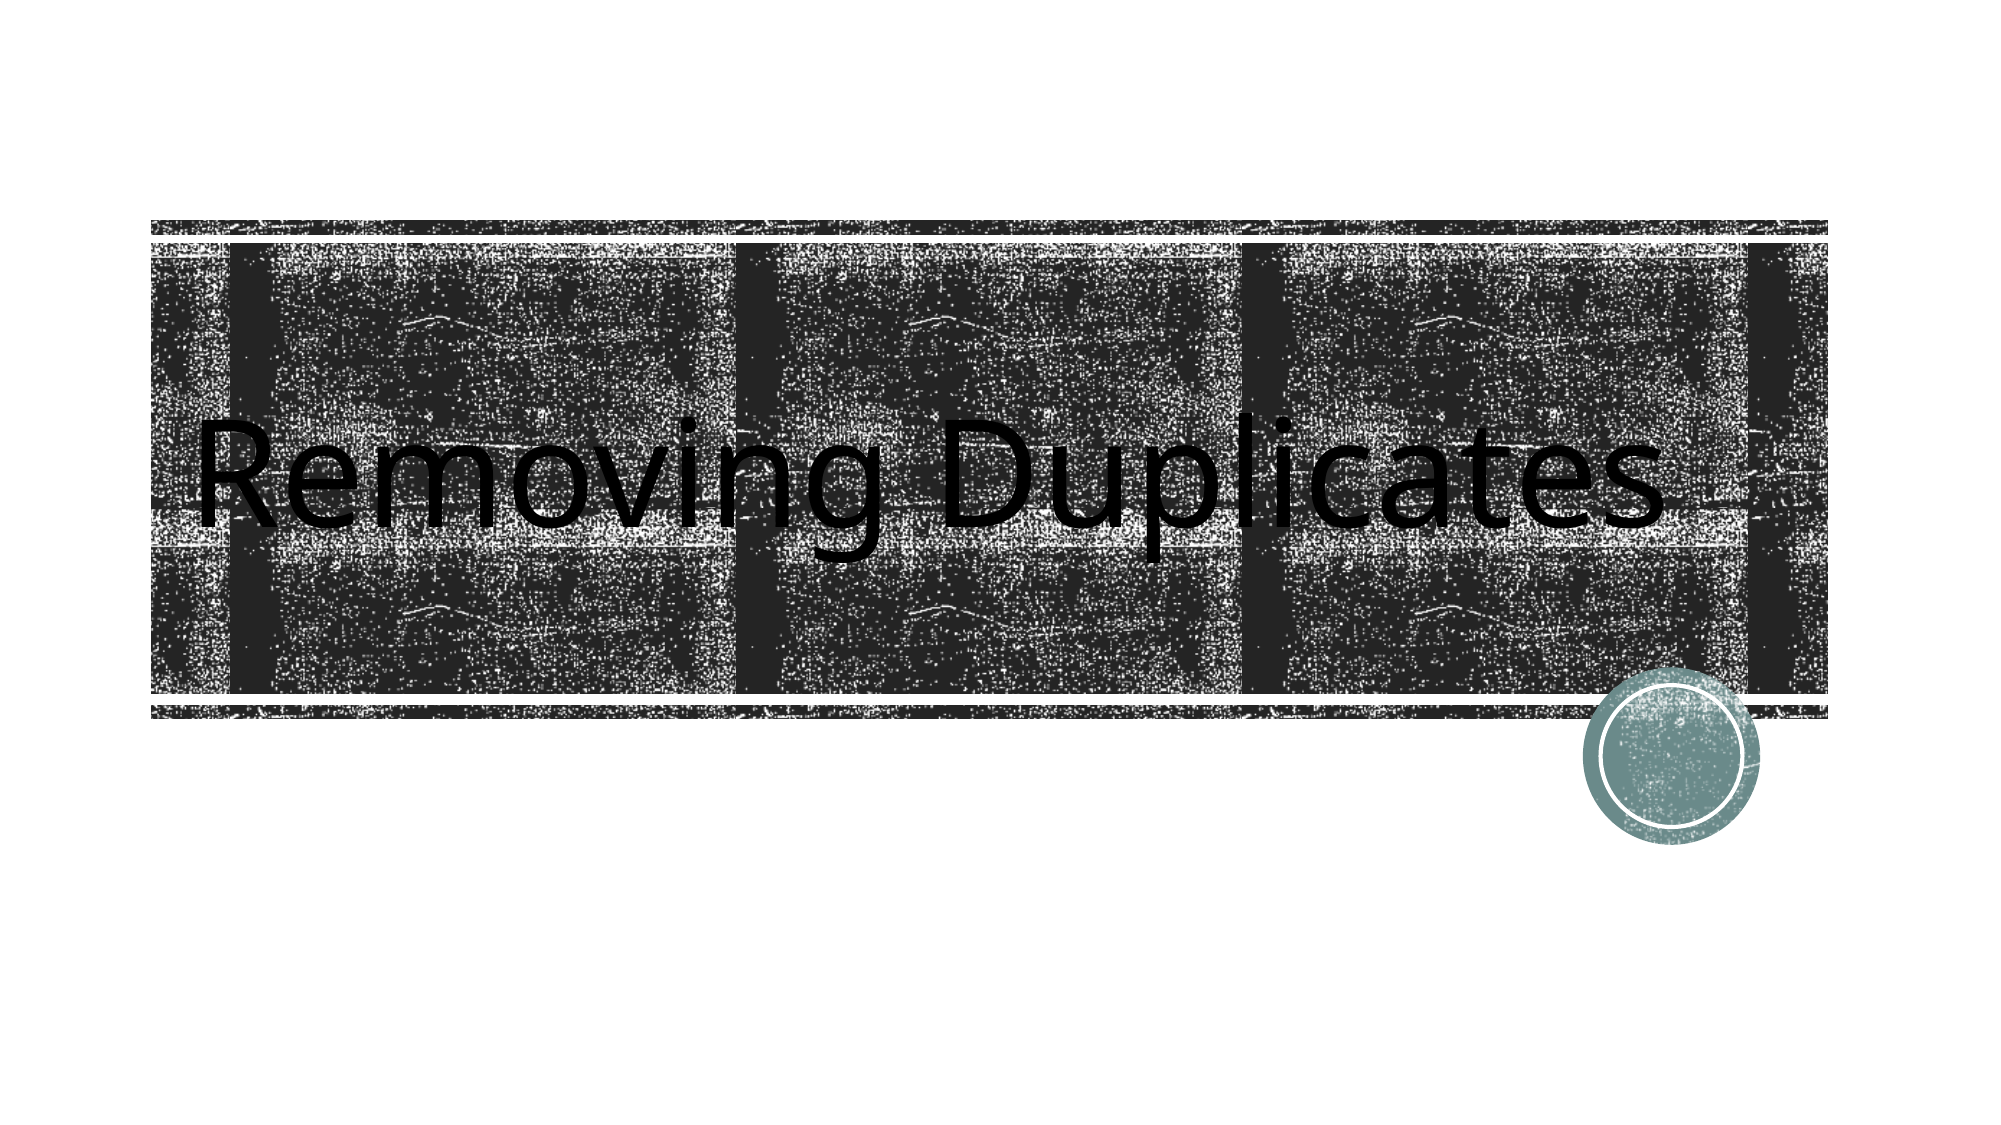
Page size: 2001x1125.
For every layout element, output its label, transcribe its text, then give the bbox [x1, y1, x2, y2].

title Removing Duplicates [172, 234, 1808, 733]
